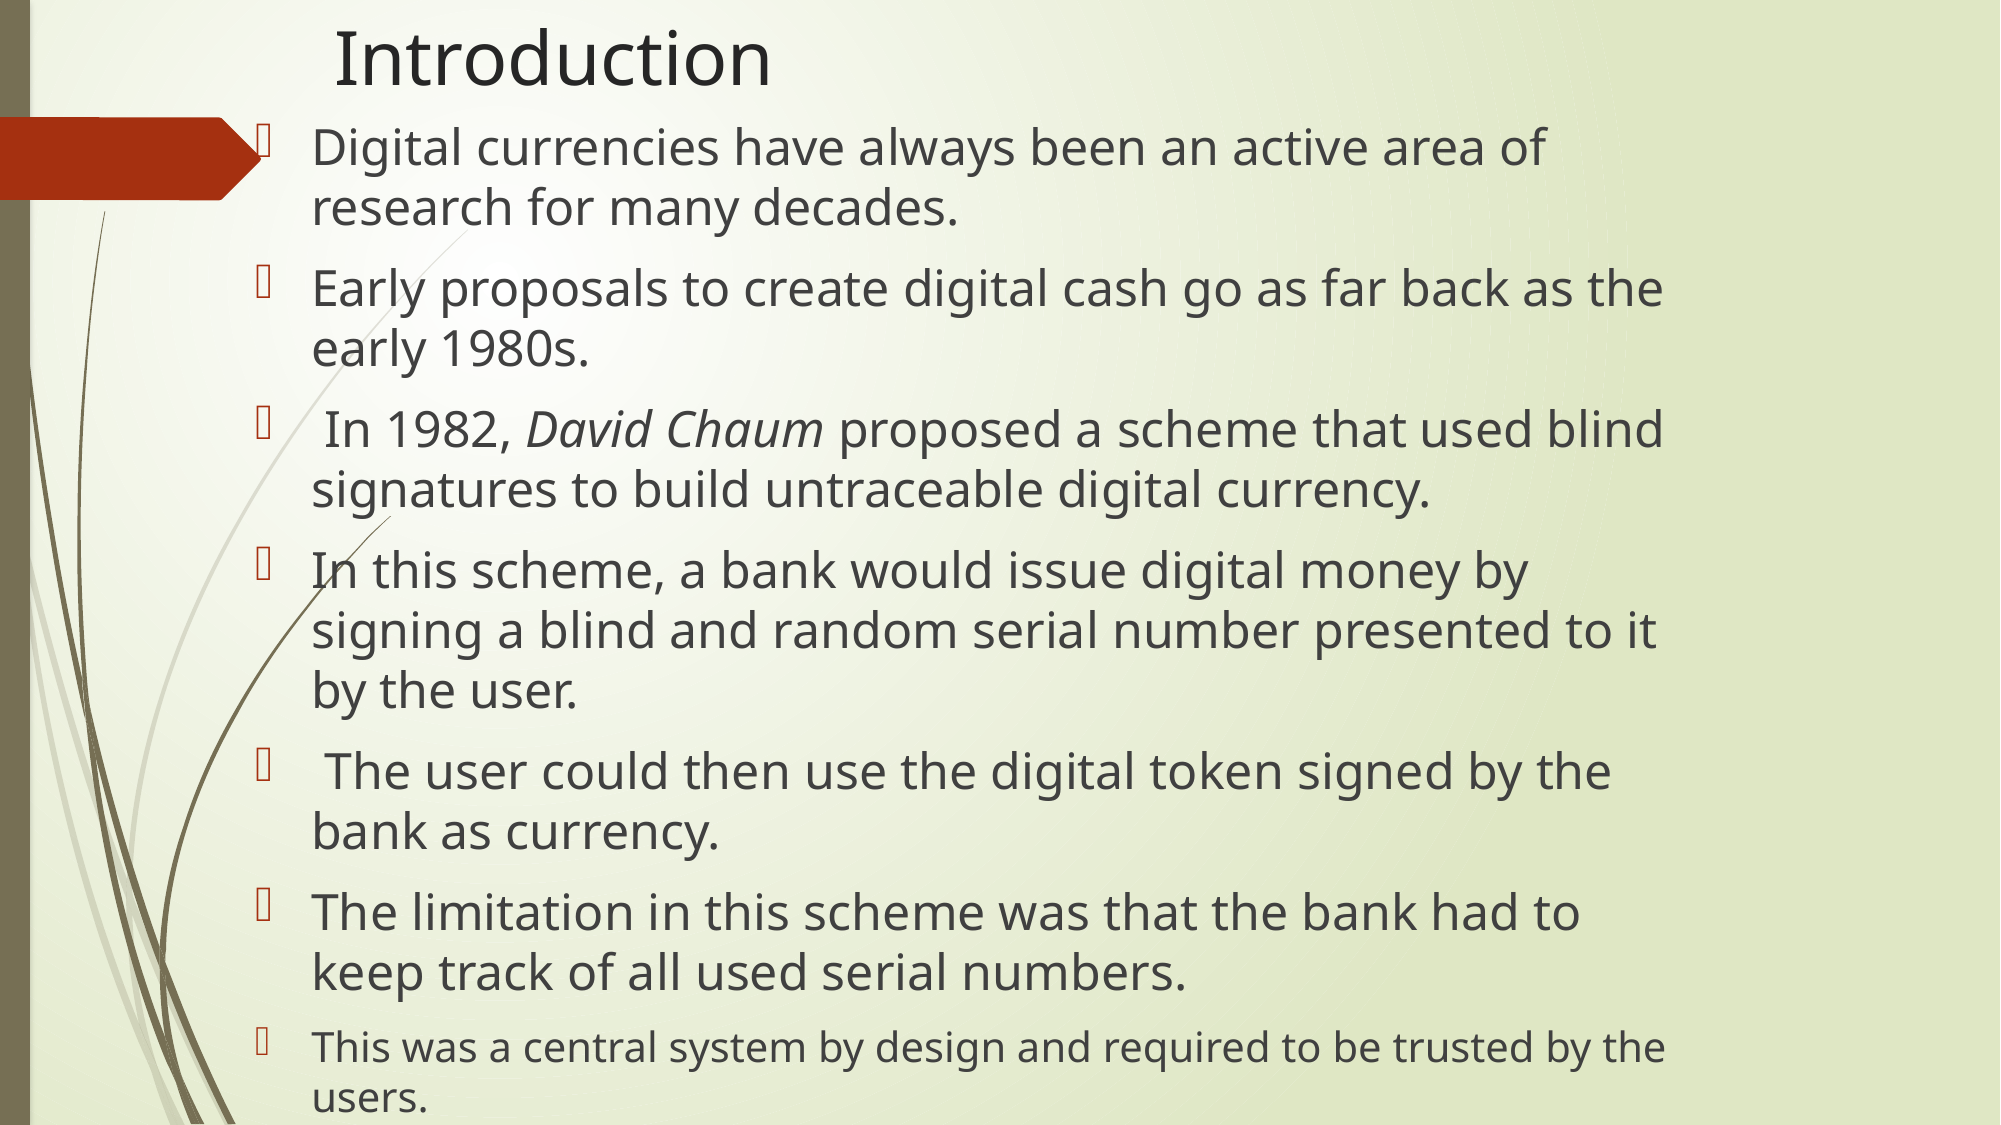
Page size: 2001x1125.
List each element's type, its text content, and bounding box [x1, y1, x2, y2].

list Digital currencies have always been an active area of research for many decades. Early proposals to create digital cash go as far back as the early 1980s. In 1982, David Chaum proposed a scheme that used blind signatures to build untraceable digital currency. In this scheme, a bank would issue digital money by signing a blind and random serial number presented to it by the user. The user could then use the digital token signed by the bank as currency. The limitation in this scheme was that the bank had to keep track of all used serial numbers. This was a central system by design and required to be trusted by the users. [240, 108, 1703, 728]
title Introduction [319, 3, 1781, 214]
